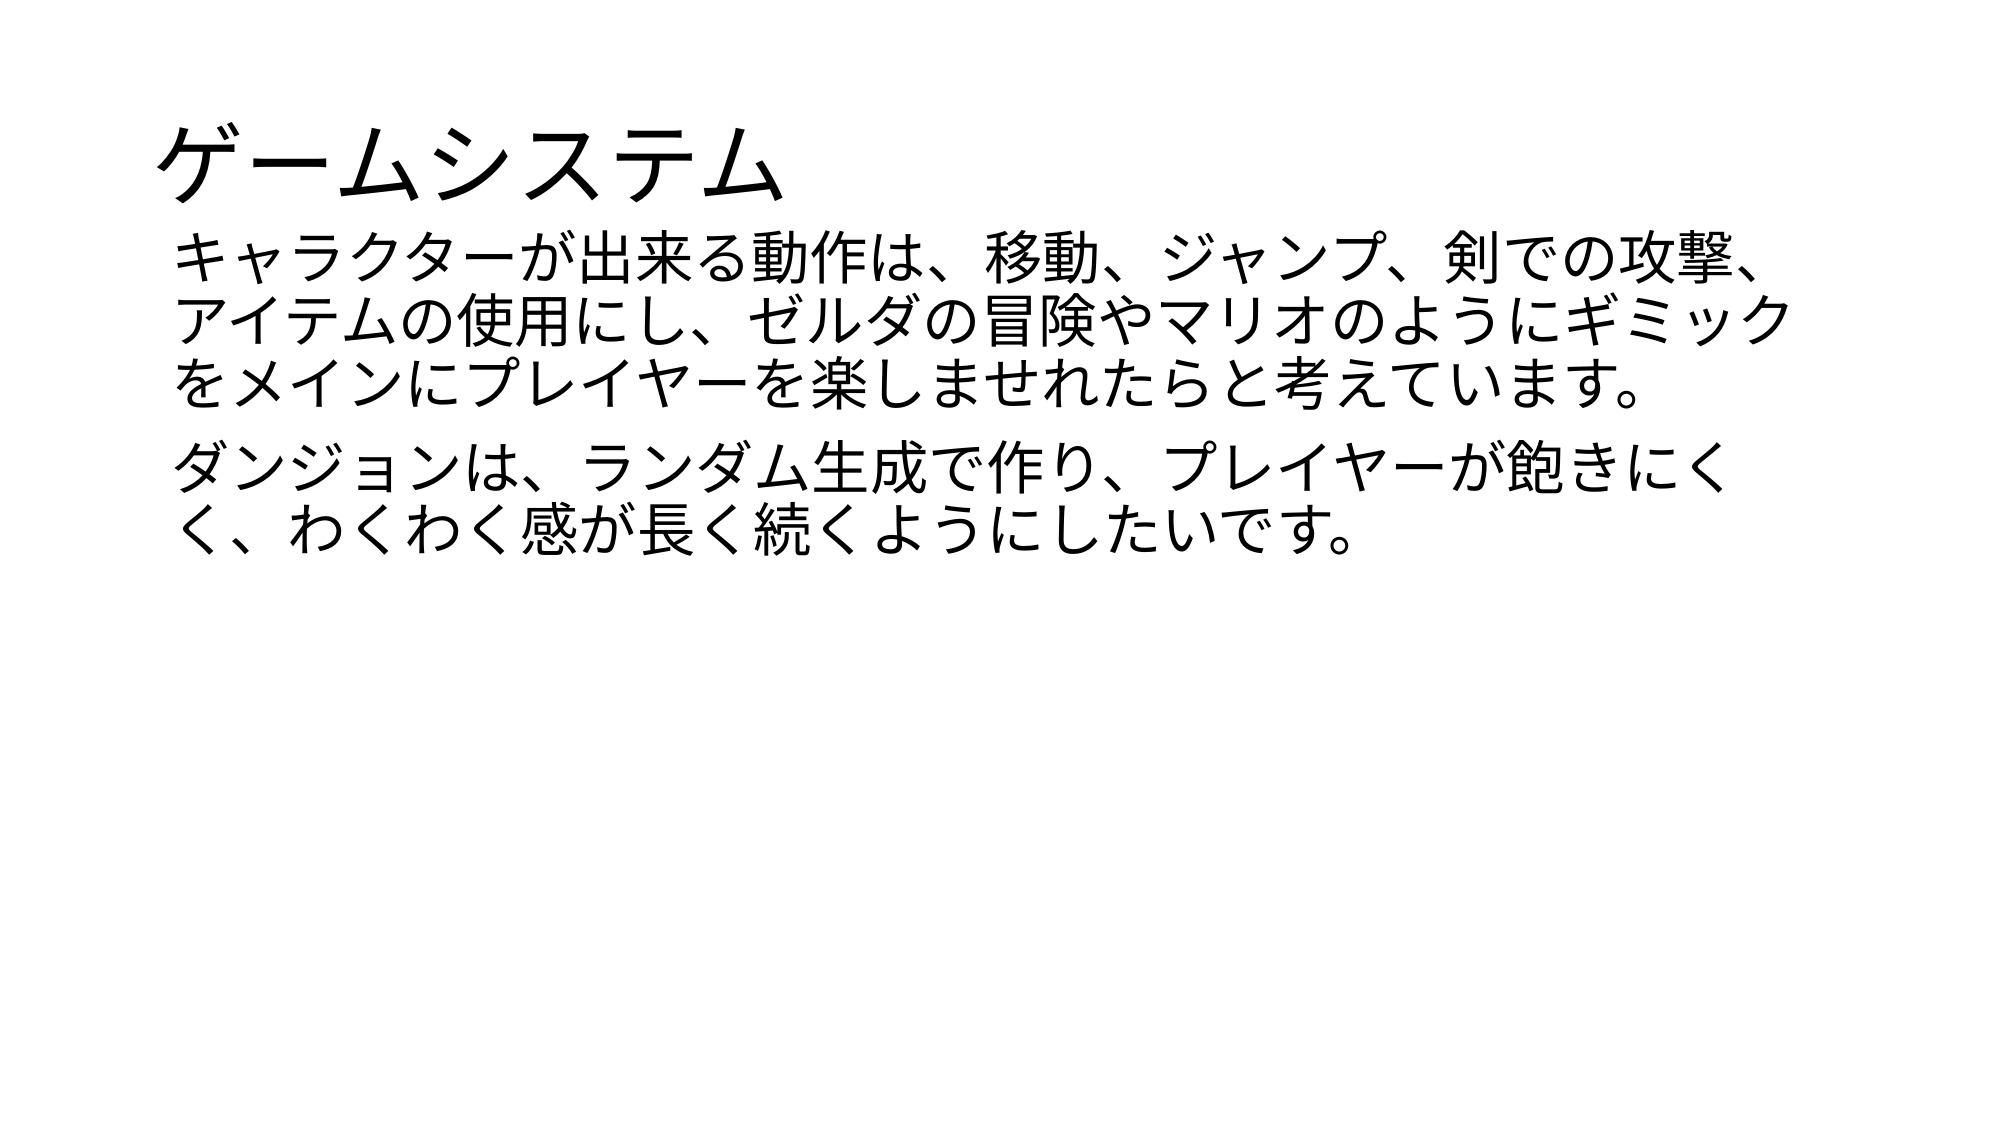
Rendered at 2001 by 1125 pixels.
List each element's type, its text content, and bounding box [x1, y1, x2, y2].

title ゲームシステム [137, 59, 1863, 221]
list キャラクターが出来る動作は、移動、ジャンプ、剣での攻撃、アイテムの使用にし、ゼルダの冒険やマリオのようにギミックをメインにプレイヤーを楽しませれたらと考えています。 ダンジョンは、ランダム生成で作り、プレイヤーが飽きにくく、わくわく感が長く続くようにしたいです。 [137, 221, 1863, 1054]
